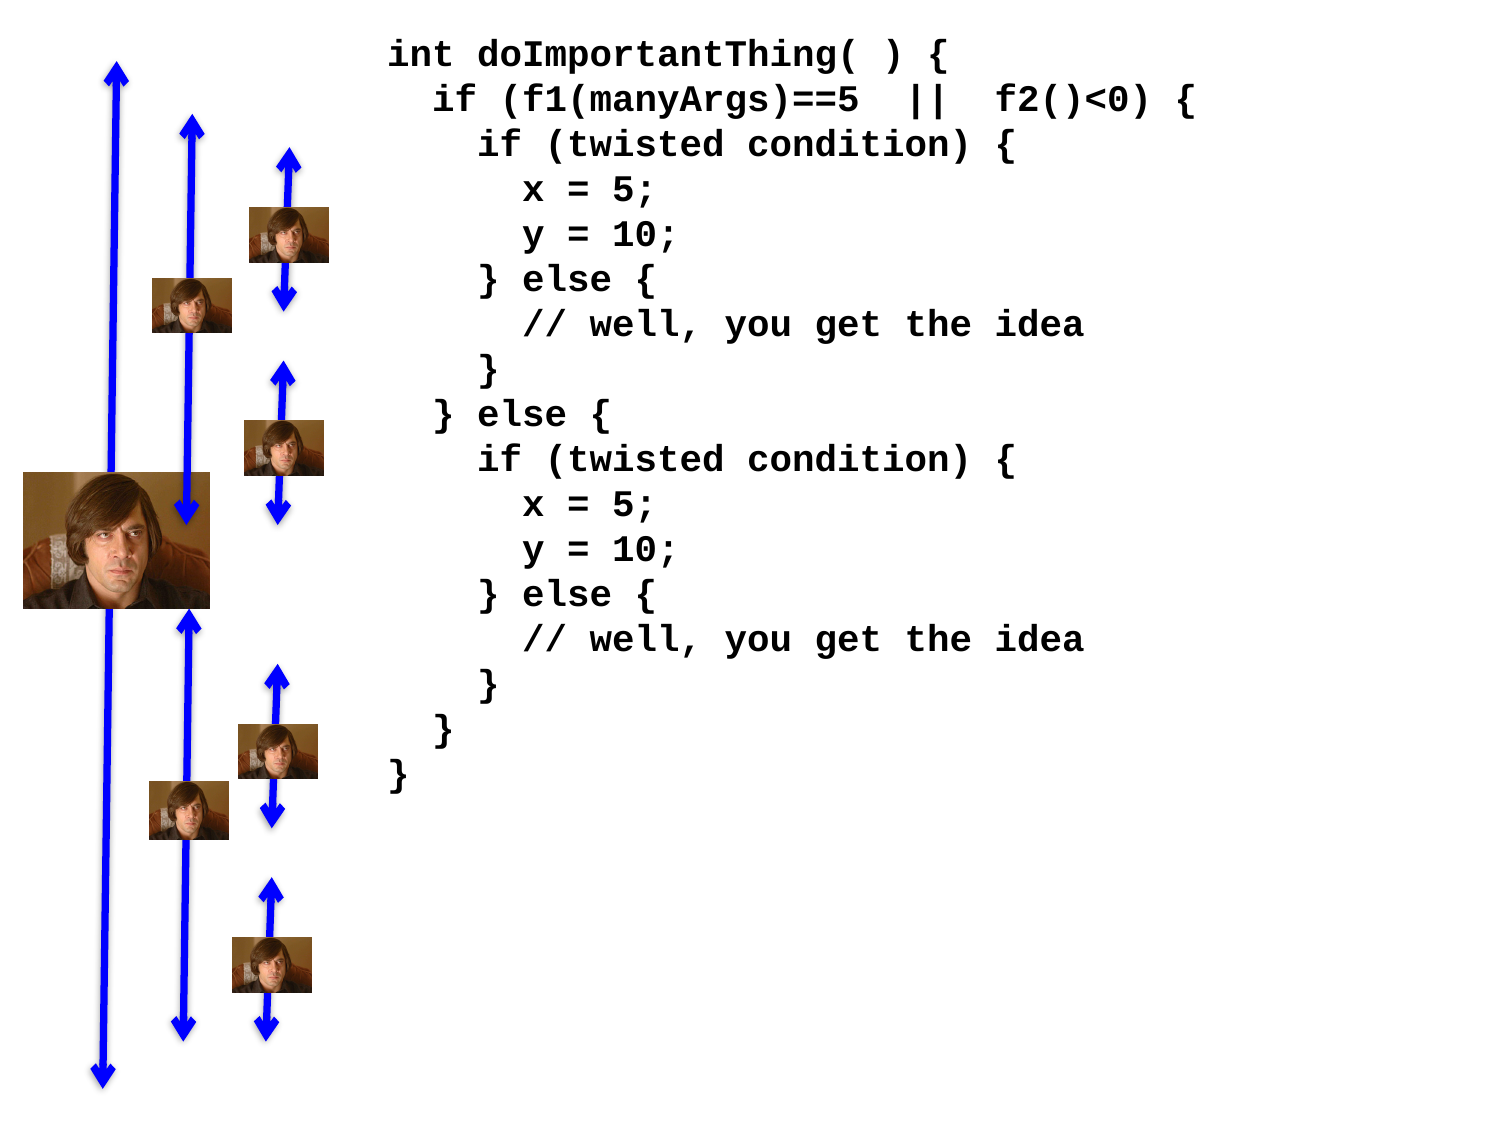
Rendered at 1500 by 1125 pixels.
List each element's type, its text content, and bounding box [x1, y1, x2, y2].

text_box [149, 608, 229, 1042]
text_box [243, 360, 324, 526]
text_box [152, 113, 233, 526]
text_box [23, 60, 210, 1090]
text_box int doImportantThing( ) { if (f1(manyArgs)==5 || f2()<0) { if (twisted condition) { x = 5; y = 10; } else { // well, you get the idea } } else { if (twisted condition) { x = 5; y = 10; } else { // well, you get the idea } } } [372, 22, 1500, 802]
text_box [249, 146, 330, 312]
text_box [237, 663, 318, 829]
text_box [231, 876, 312, 1042]
